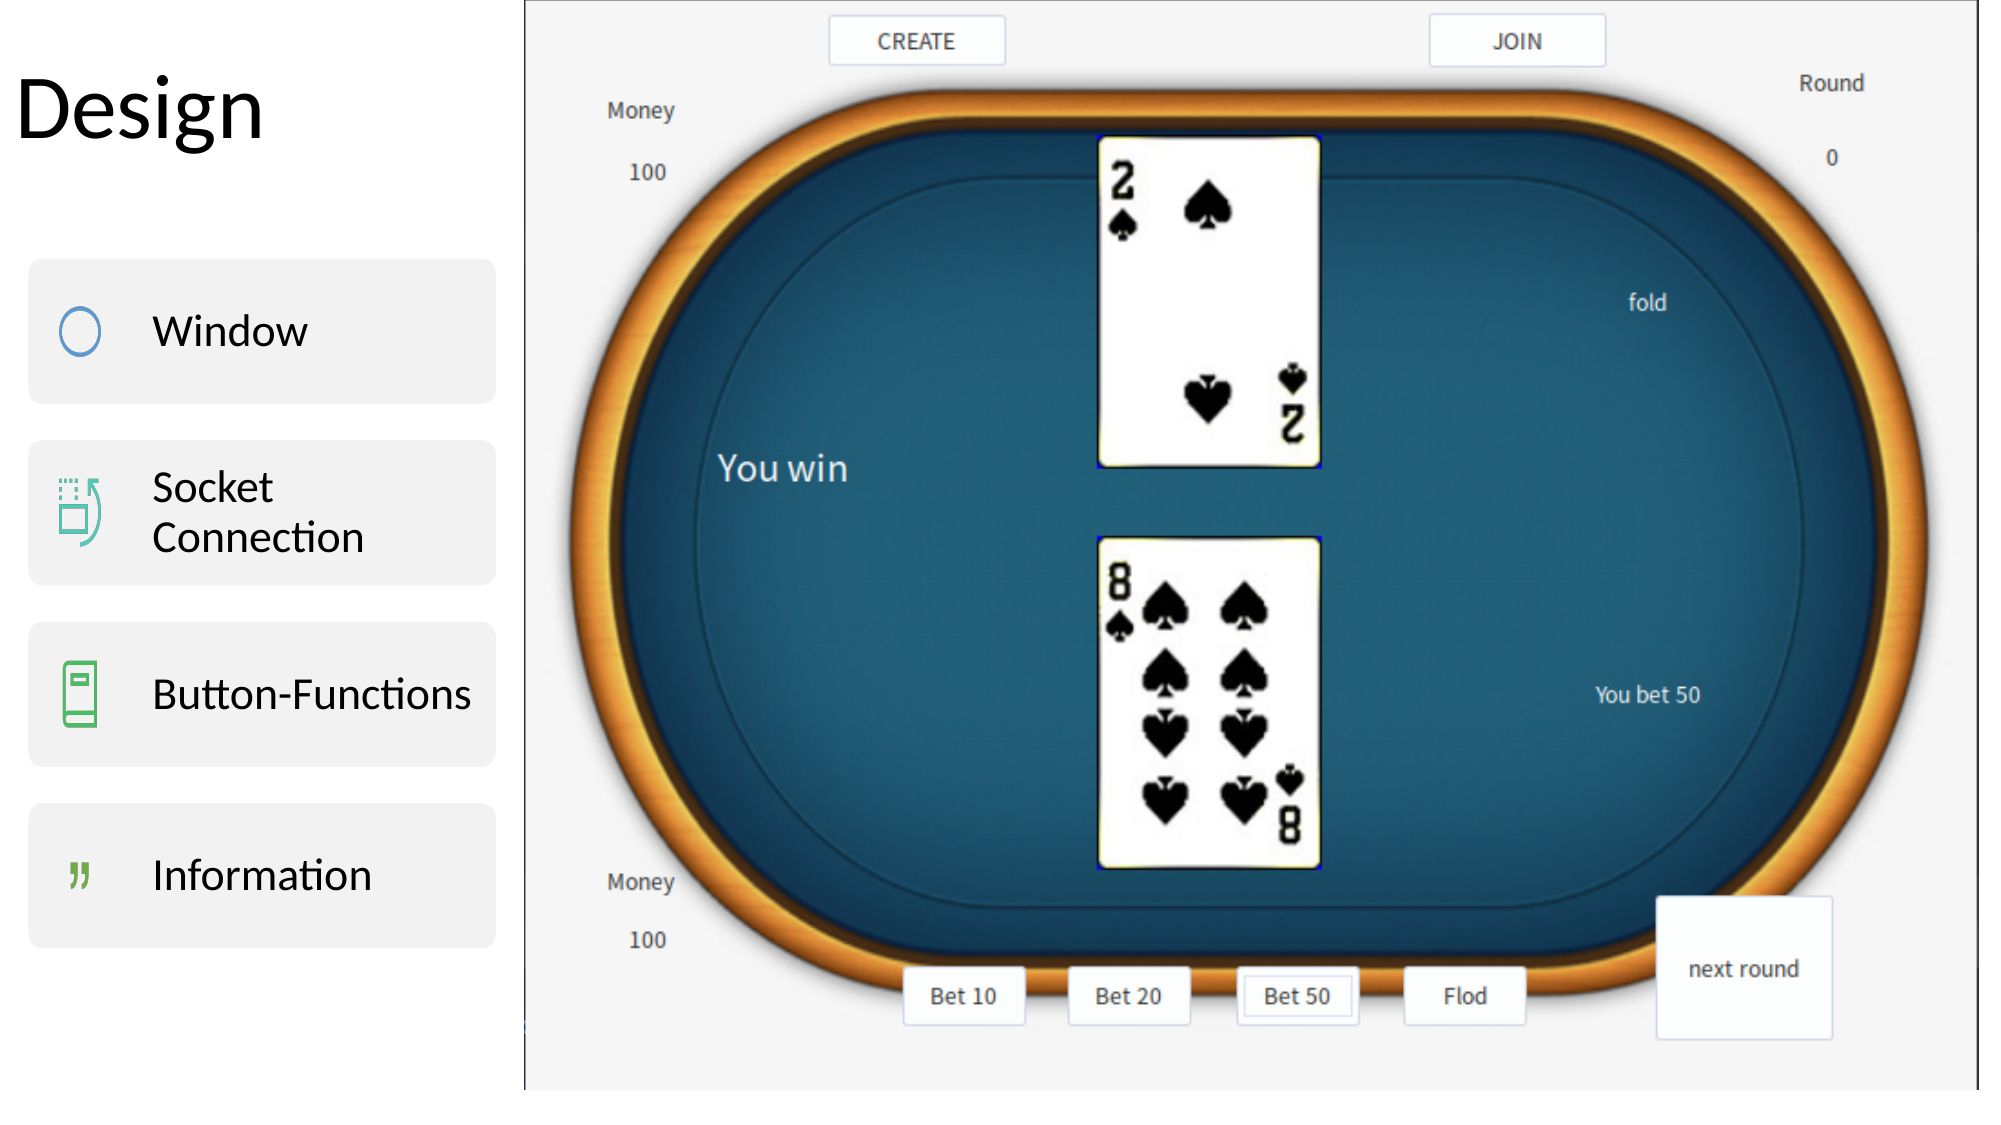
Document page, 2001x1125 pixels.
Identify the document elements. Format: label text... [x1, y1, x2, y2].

title Design [0, 0, 523, 218]
picture [524, 0, 1979, 1090]
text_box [28, 258, 497, 949]
